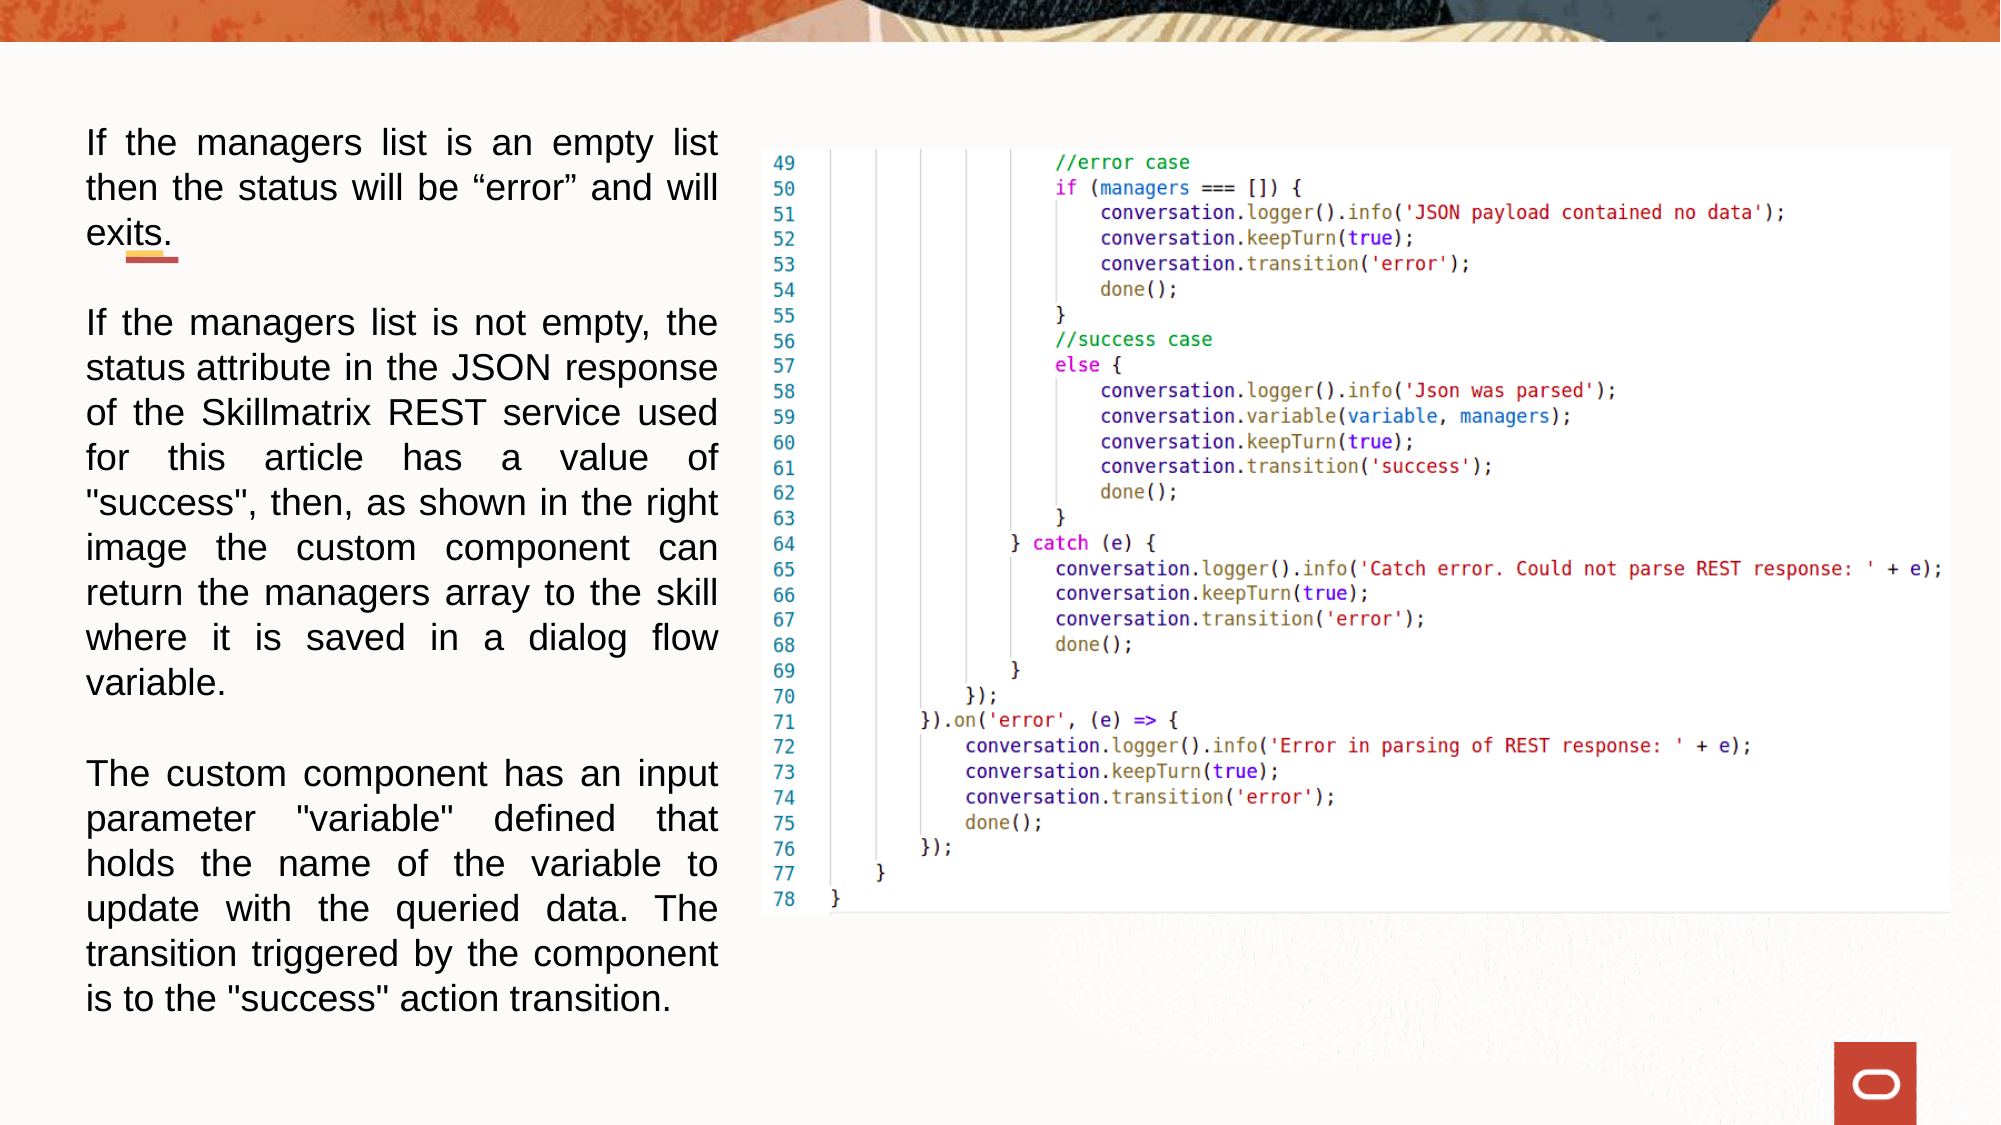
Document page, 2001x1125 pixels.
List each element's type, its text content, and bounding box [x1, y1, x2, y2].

text_box If the managers list is an empty list then the status will be “error” and will exits. If the managers list is not empty, the status attribute in the JSON response of the Skillmatrix REST service used for this article has a value of "success", then, as shown in the right image the custom component can return the managers array to the skill where it is saved in a dialog flow variable. The custom component has an input parameter "variable" defined that holds the name of the variable to update with the queried data. The transition triggered by the component is to the "success" action transition. [71, 110, 734, 964]
picture [0, 0, 2000, 42]
picture [762, 149, 2000, 1124]
